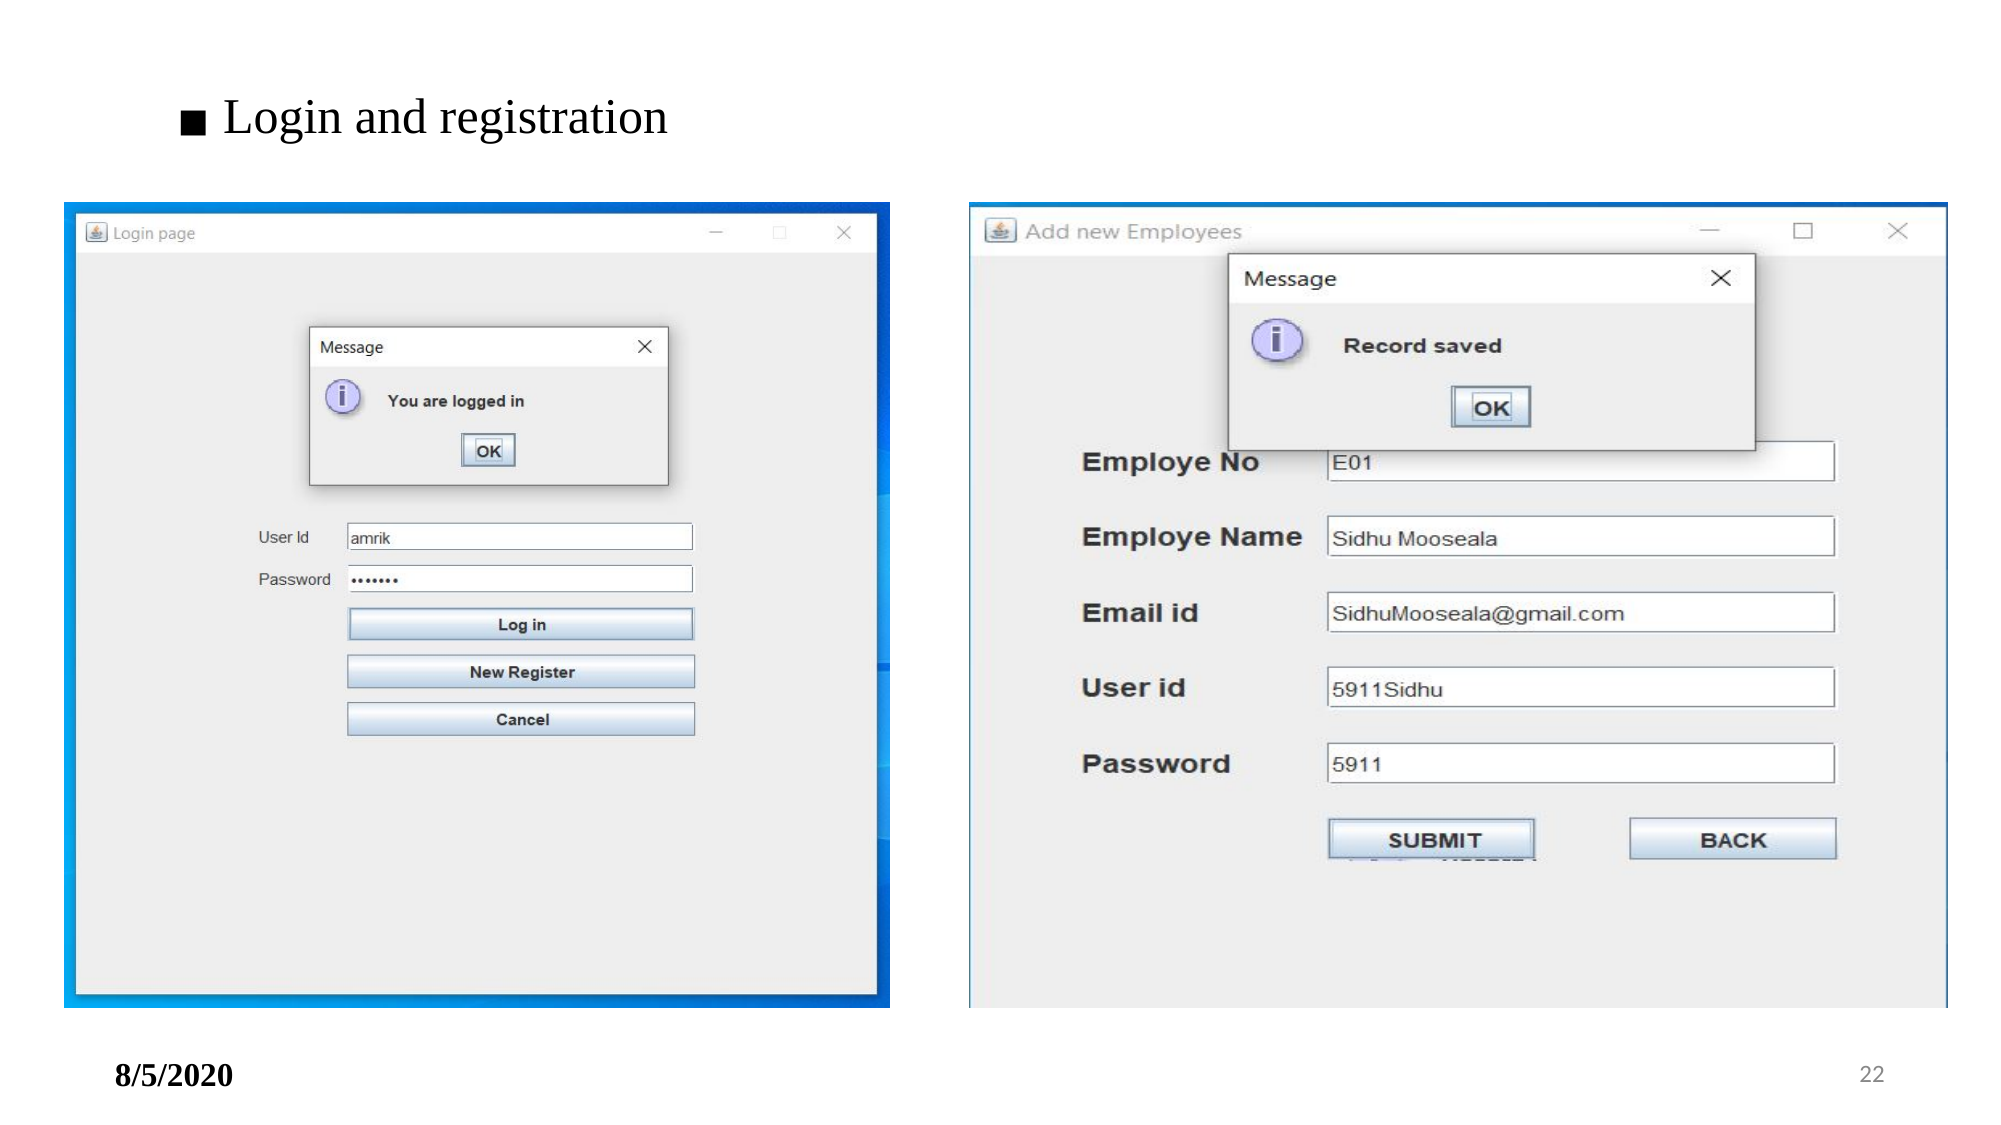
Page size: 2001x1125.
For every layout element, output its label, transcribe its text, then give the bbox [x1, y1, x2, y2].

list Login and registration [161, 76, 1927, 1101]
picture [64, 202, 891, 1008]
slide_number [99, 1042, 567, 1103]
picture [969, 202, 1948, 1008]
